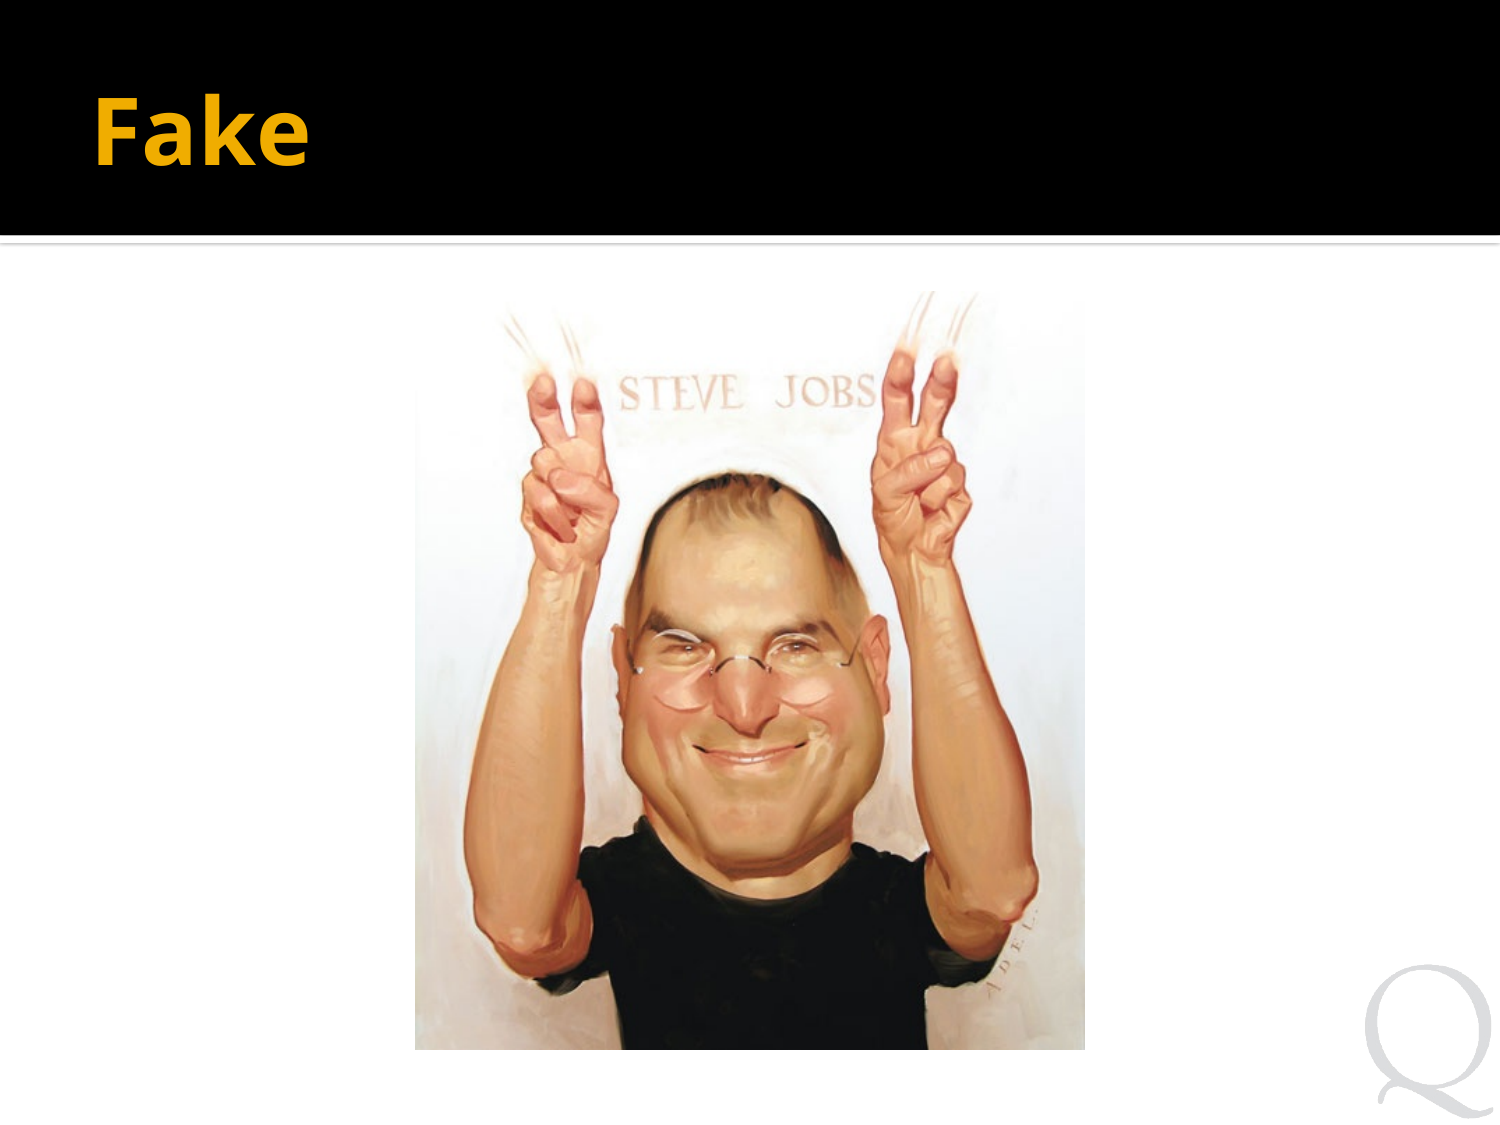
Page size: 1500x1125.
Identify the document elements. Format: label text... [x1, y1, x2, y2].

title Fake [75, 25, 1425, 231]
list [415, 291, 1085, 1050]
picture [1358, 959, 1500, 1125]
